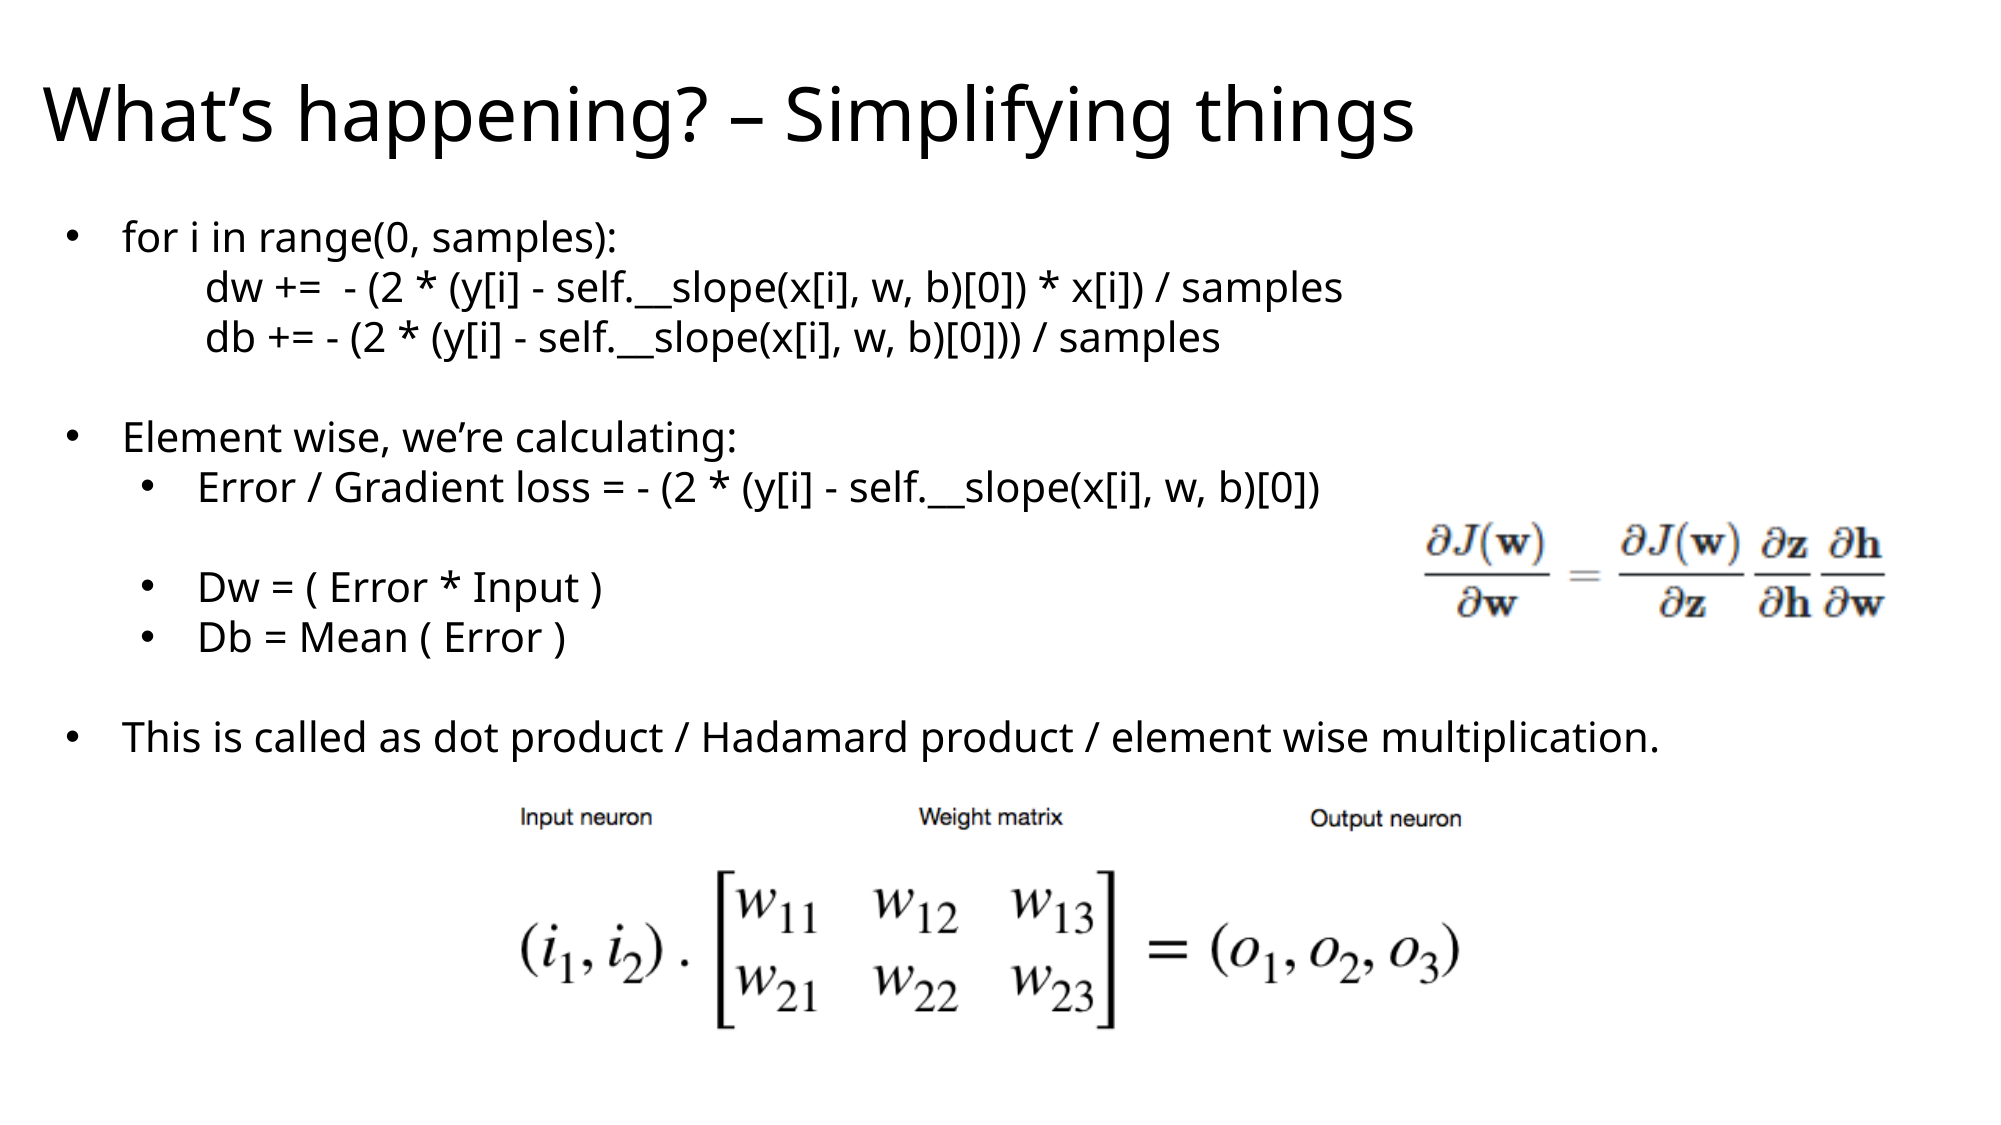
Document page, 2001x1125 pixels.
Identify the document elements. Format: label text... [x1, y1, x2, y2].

picture [489, 786, 1511, 1058]
text_box for i in range(0, samples): dw += - (2 * (y[i] - self.__slope(x[i], w, b)[0]) * x[i]) / samples db += - (2 * (y[i] - self.__slope(x[i], w, b)[0])) / samples Element wise, we’re calculating: Error / Gradient loss = - (2 * (y[i] - self.__slope(x[i], w, b)[0]) Dw = ( Error * Input ) Db = Mean ( Error ) This is called as dot product / Hadamard product / element wise multiplication. [50, 203, 1973, 863]
picture [1410, 502, 1906, 641]
title What’s happening? – Simplifying things [27, 8, 1753, 226]
